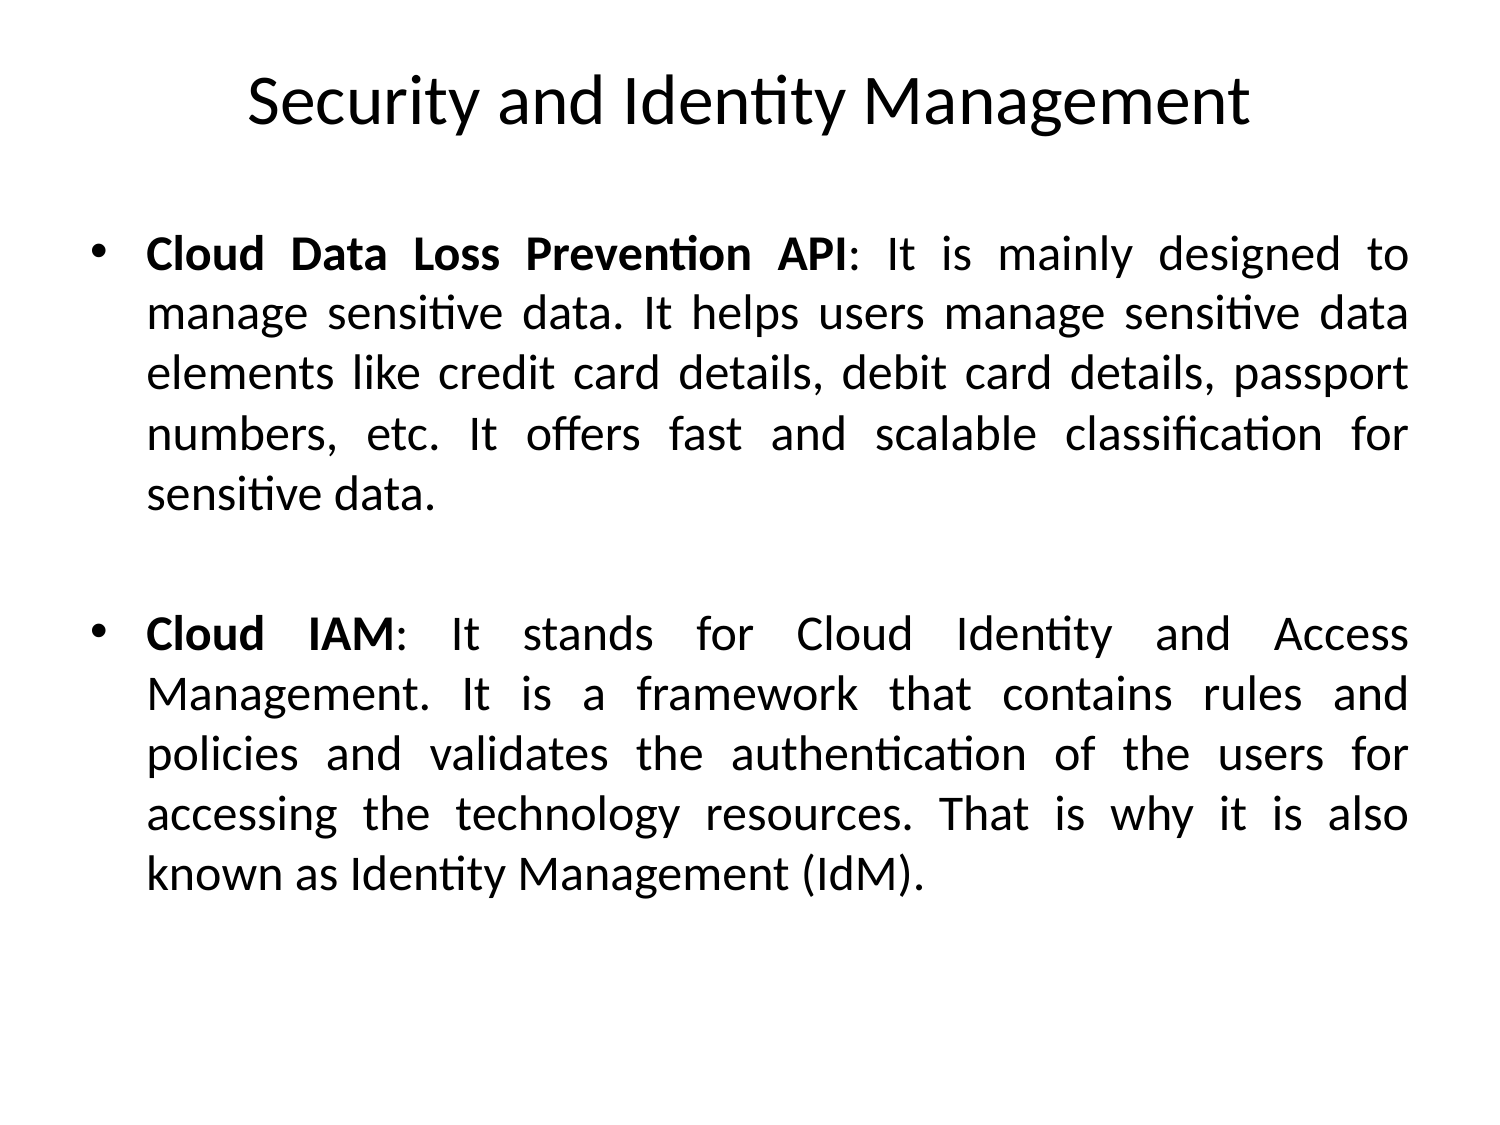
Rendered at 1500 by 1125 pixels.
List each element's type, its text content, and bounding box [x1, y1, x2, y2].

title Security and Identity Management [75, 45, 1425, 212]
list Cloud Data Loss Prevention API: It is mainly designed to manage sensitive data. It helps users manage sensitive data elements like credit card details, debit card details, passport numbers, etc. It offers fast and scalable classification for sensitive data. Cloud IAM: It stands for Cloud Identity and Access Management. It is a framework that contains rules and policies and validates the authentication of the users for accessing the technology resources. That is why it is also known as Identity Management (IdM). [75, 212, 1425, 1005]
